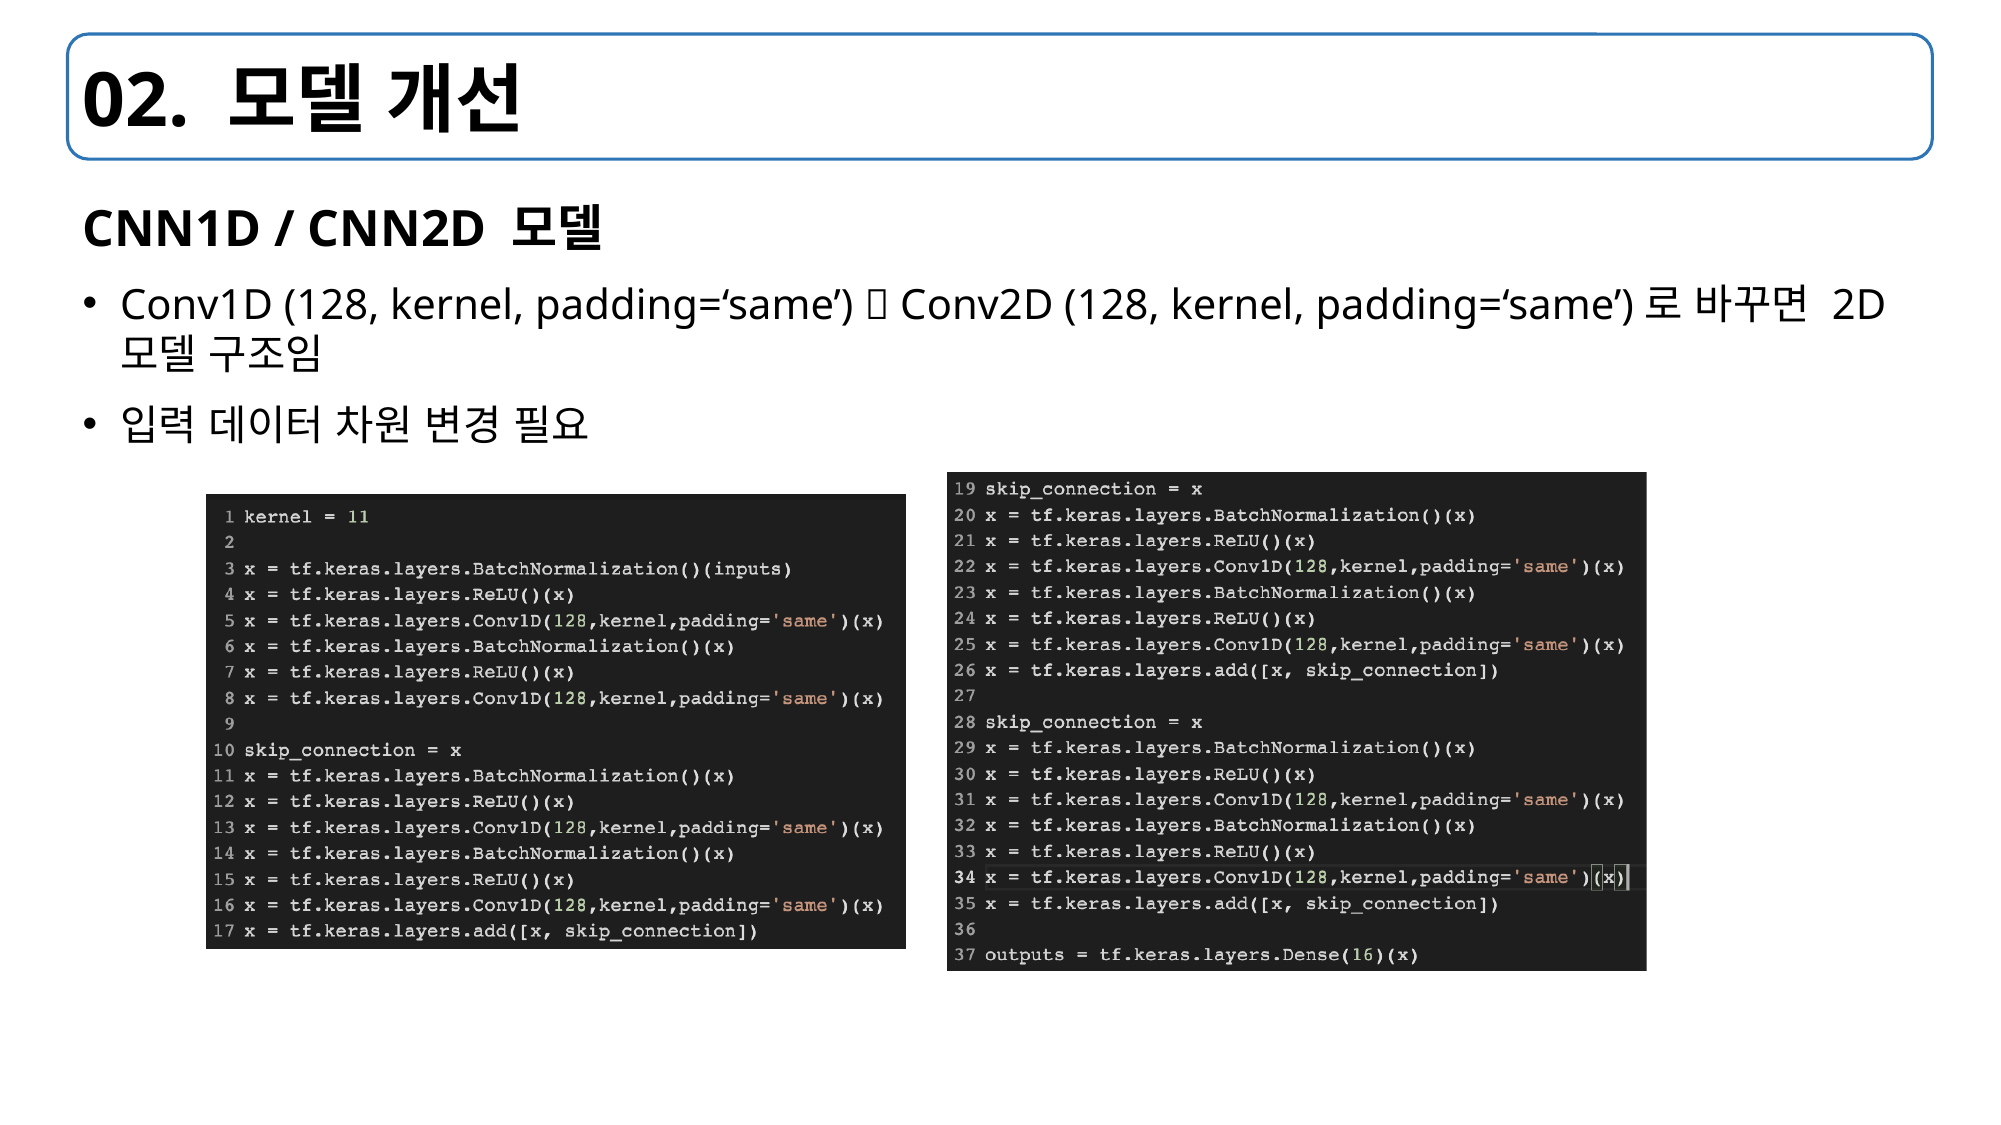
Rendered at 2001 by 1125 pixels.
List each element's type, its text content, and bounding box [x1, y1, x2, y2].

picture [947, 472, 1647, 971]
picture [206, 494, 906, 949]
title 02. 모델 개선 [67, 34, 1933, 160]
list CNN1D / CNN2D 모델 Conv1D (128, kernel, padding=‘same’)  Conv2D (128, kernel, padding=‘same’)로 바꾸면 2D 모델 구조임 입력 데이터 차원 변경 필요 [67, 189, 1933, 1019]
